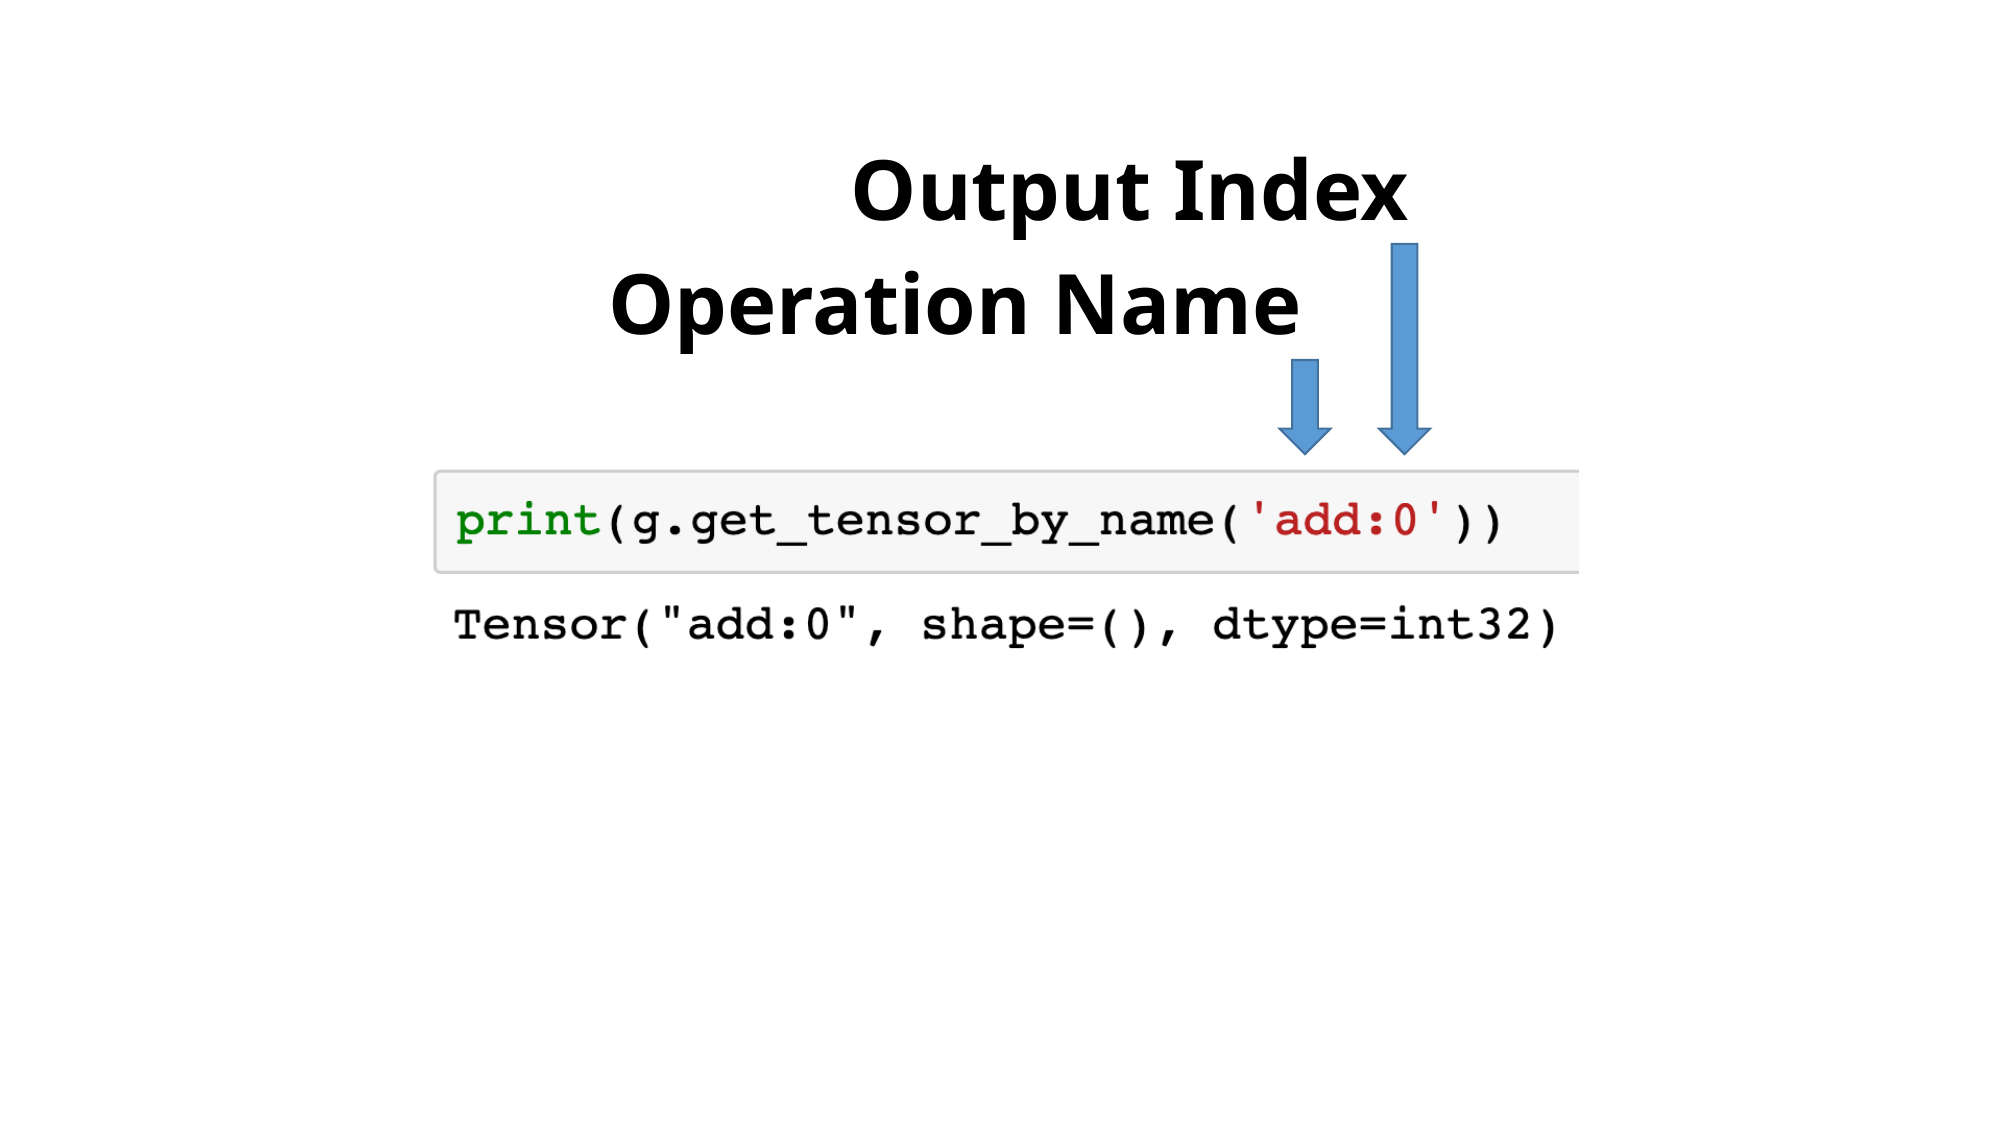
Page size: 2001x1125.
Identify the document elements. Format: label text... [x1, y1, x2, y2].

picture [421, 454, 1579, 671]
text_box [1376, 245, 1433, 454]
text_box [1276, 358, 1334, 454]
text_box Operation Name [593, 243, 1317, 359]
text_box Output Index [836, 129, 1425, 245]
